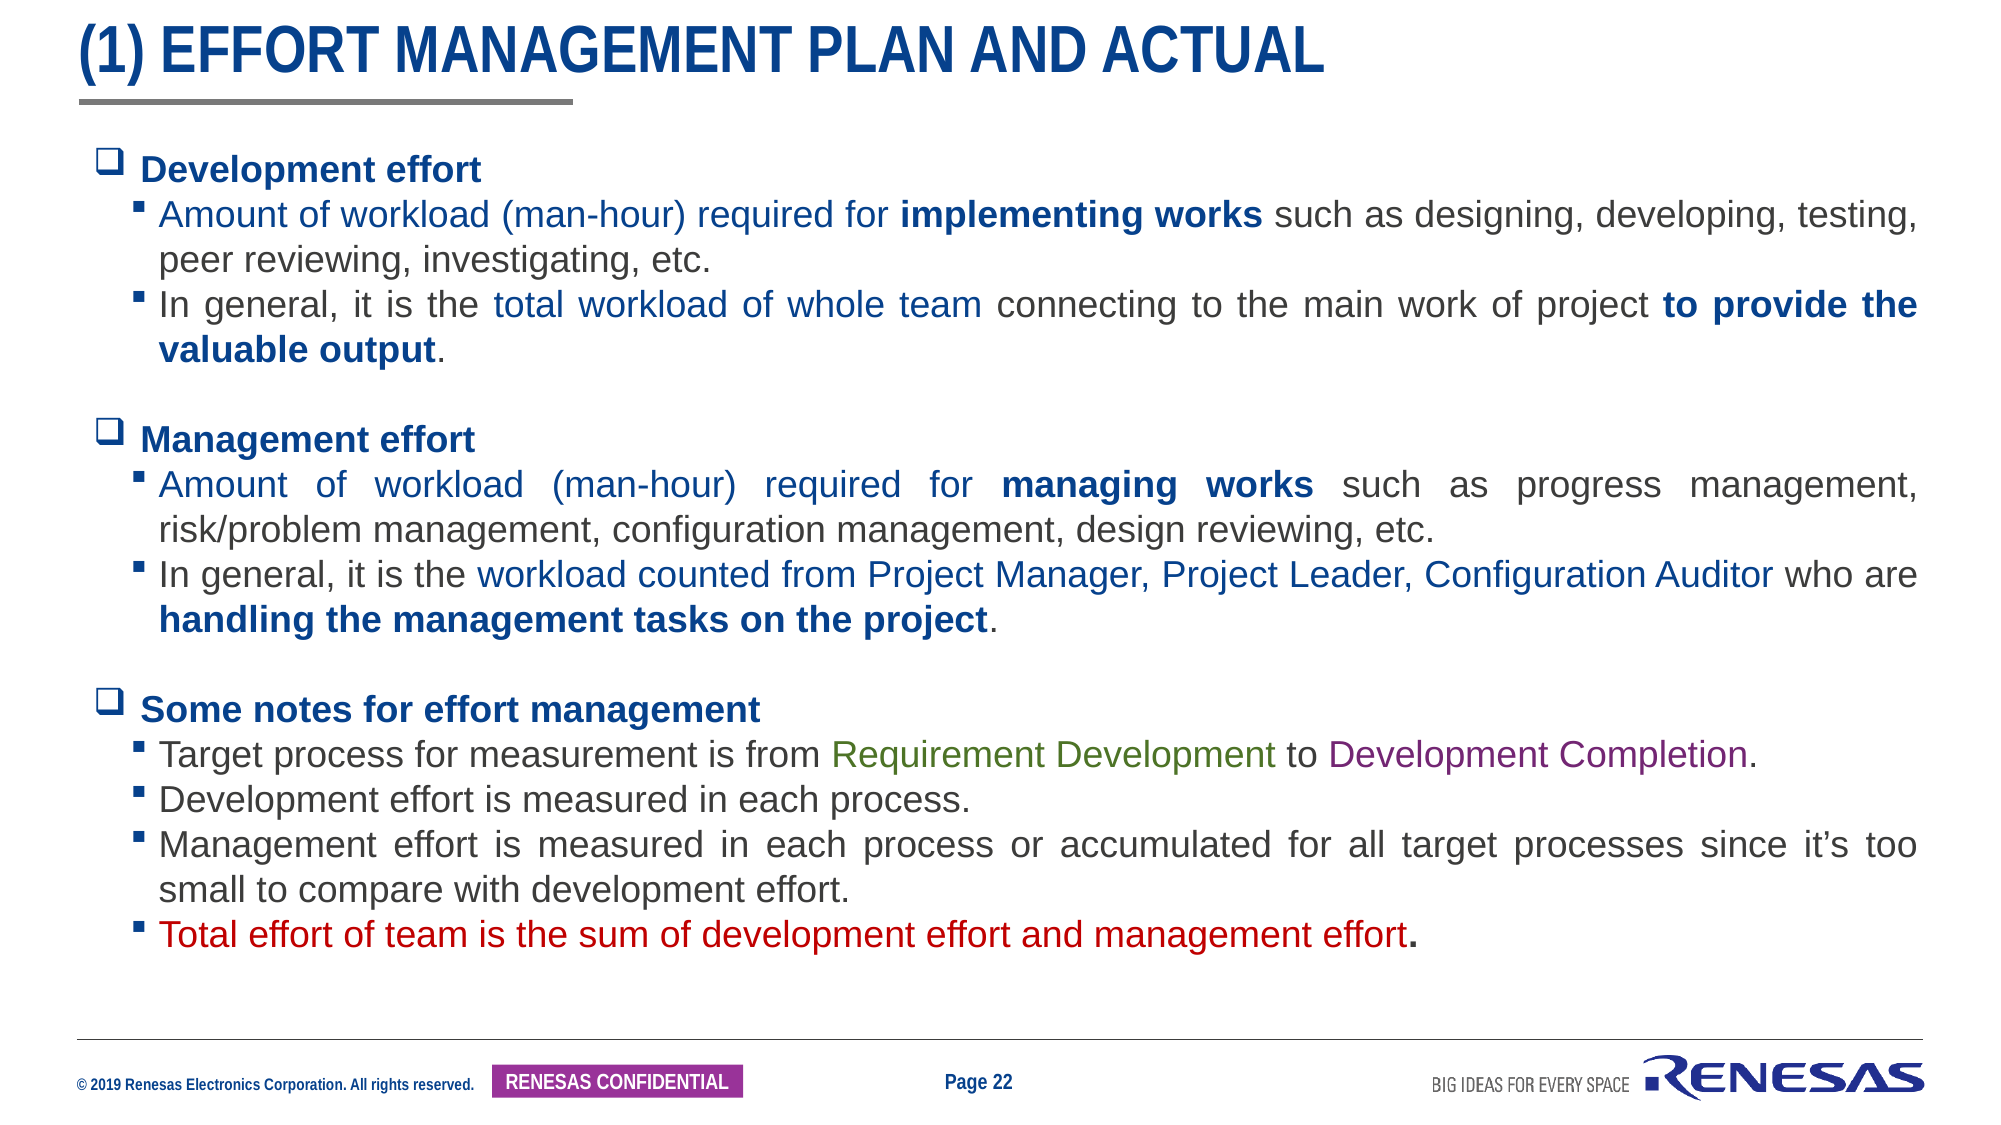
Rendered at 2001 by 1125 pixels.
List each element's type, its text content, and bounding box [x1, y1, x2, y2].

title (1) Effort Management Plan and Actual [78, 14, 1934, 88]
picture [1425, 1049, 1933, 1106]
text_box Development effort Amount of workload (man-hour) required for implementing works such as designing, developing, testing, peer reviewing, investigating, etc. In general, it is the total workload of whole team connecting to the main work of project to provide the valuable output. Management effort Amount of workload (man-hour) required for managing works such as progress management, risk/problem management, configuration management, design reviewing, etc. In general, it is the workload counted from Project Manager, Project Leader, Configuration Auditor who are handling the management tasks on the project. Some notes for effort management Target process for measurement is from Requirement Development to Development Completion. Development effort is measured in each process. Management effort is measured in each process or accumulated for all target processes since it’s too small to compare with development effort. Total effort of team is the sum of development effort and management effort. [78, 137, 1934, 962]
slide_number Page 22 [944, 1067, 1056, 1095]
